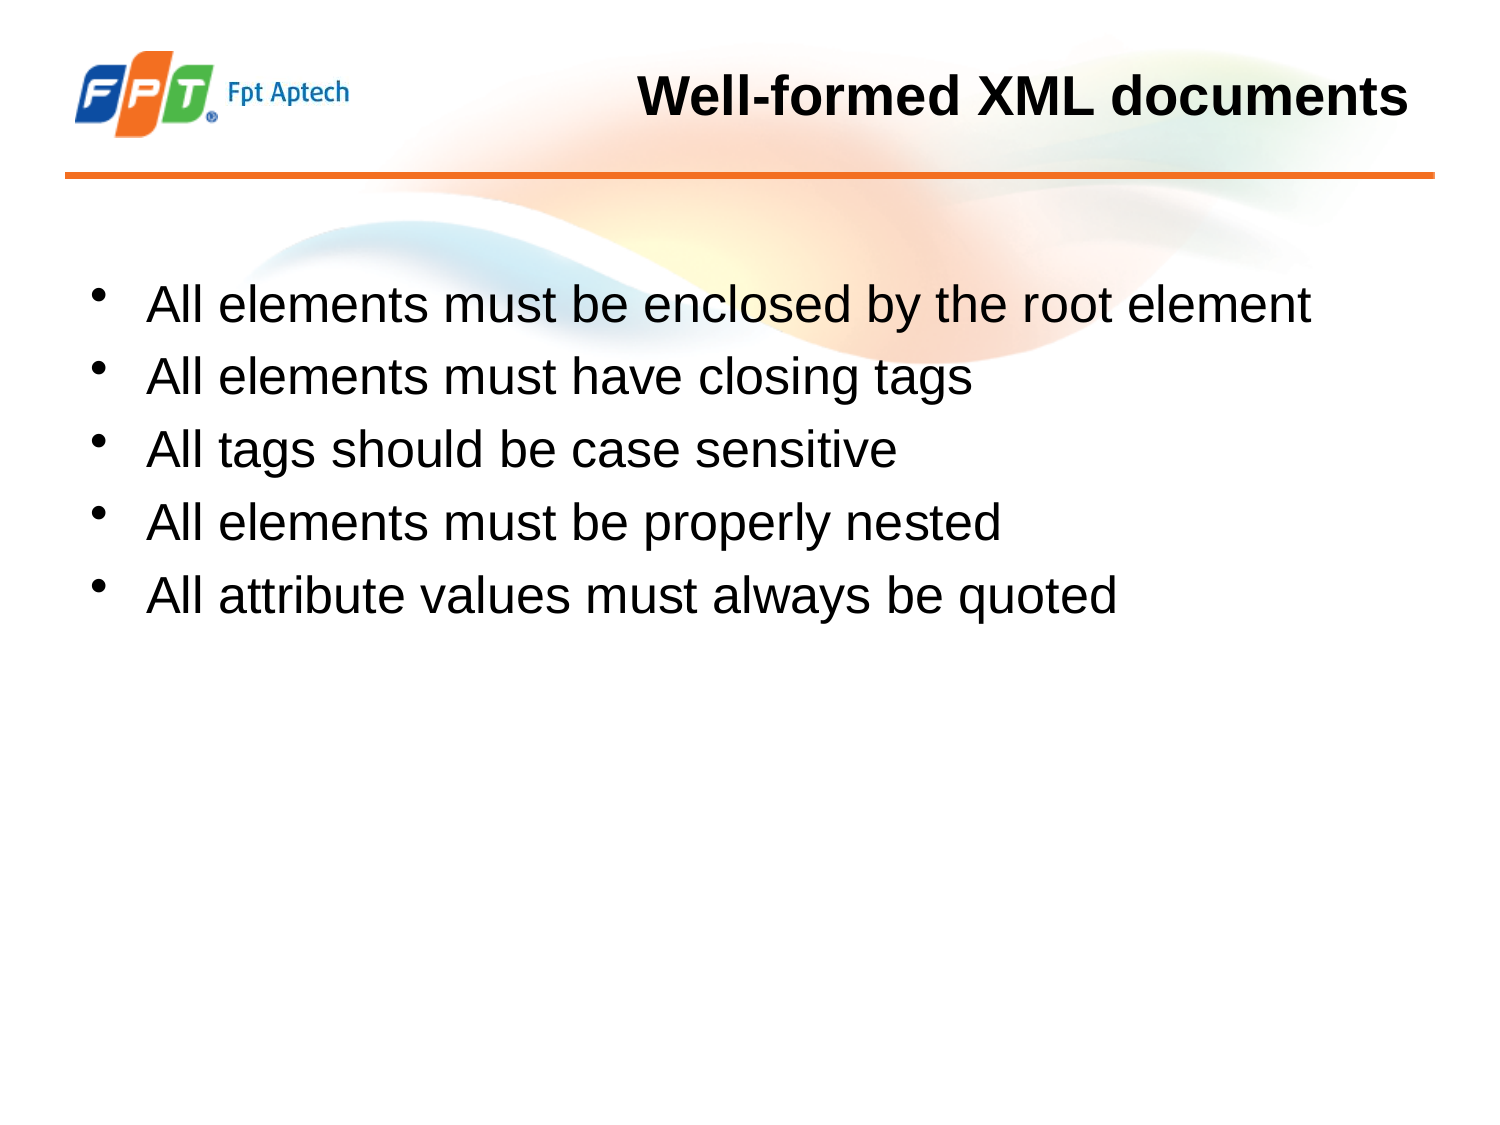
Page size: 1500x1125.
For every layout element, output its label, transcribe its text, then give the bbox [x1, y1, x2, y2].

list All elements must be enclosed by the root element All elements must have closing tags All tags should be case sensitive All elements must be properly nested All attribute values must always be quoted [74, 262, 1388, 863]
title Well-formed XML documents [437, 24, 1426, 162]
picture [65, 0, 1435, 486]
picture [75, 51, 218, 138]
